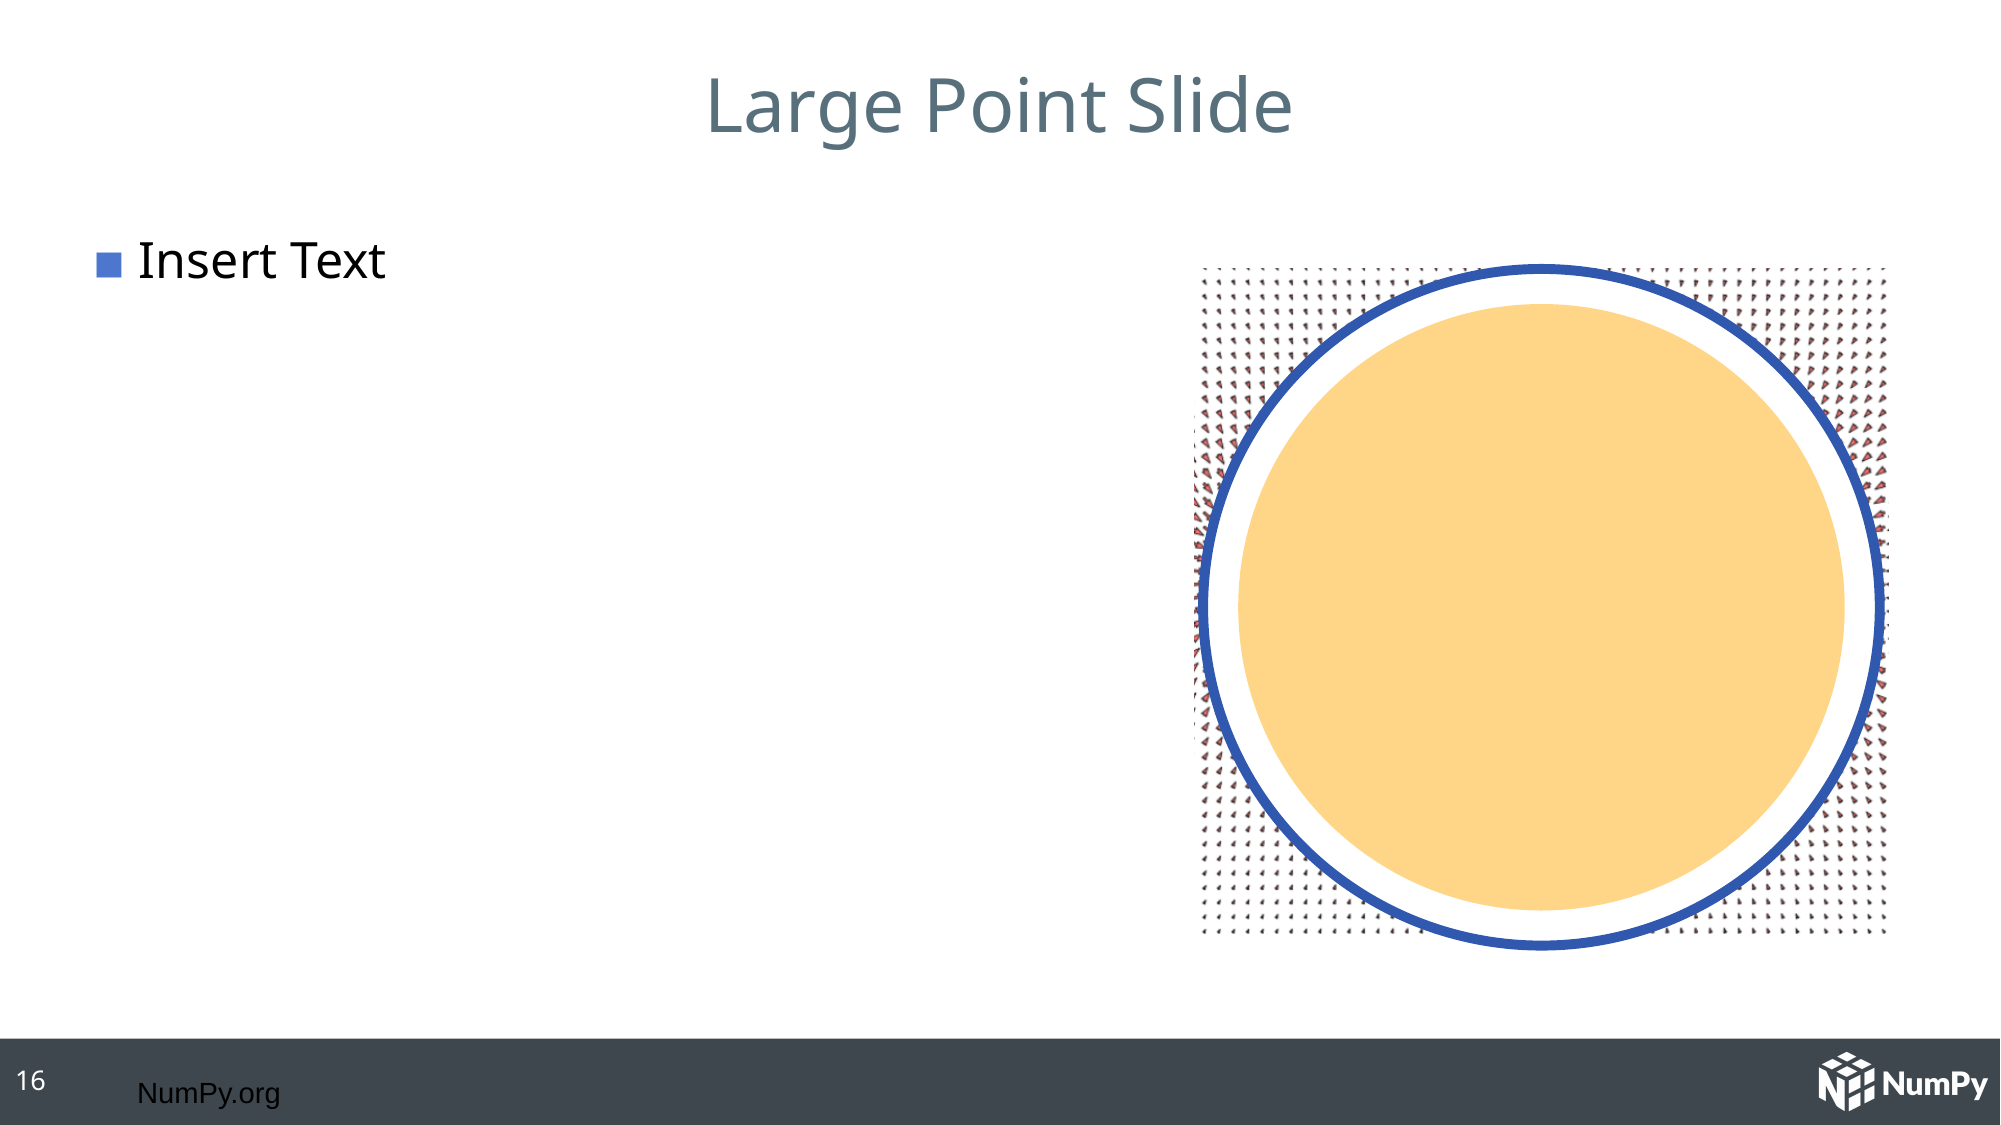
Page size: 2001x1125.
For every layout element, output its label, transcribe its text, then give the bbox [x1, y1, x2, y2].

slide_number ‹#› [0, 1038, 121, 1125]
picture [1194, 268, 1483, 934]
picture [1600, 268, 1889, 934]
picture [1807, 1038, 2000, 1125]
title Large Point Slide [0, 0, 2000, 218]
footer NumPy.org [122, 1058, 1055, 1125]
list Insert Text [77, 228, 1096, 1014]
